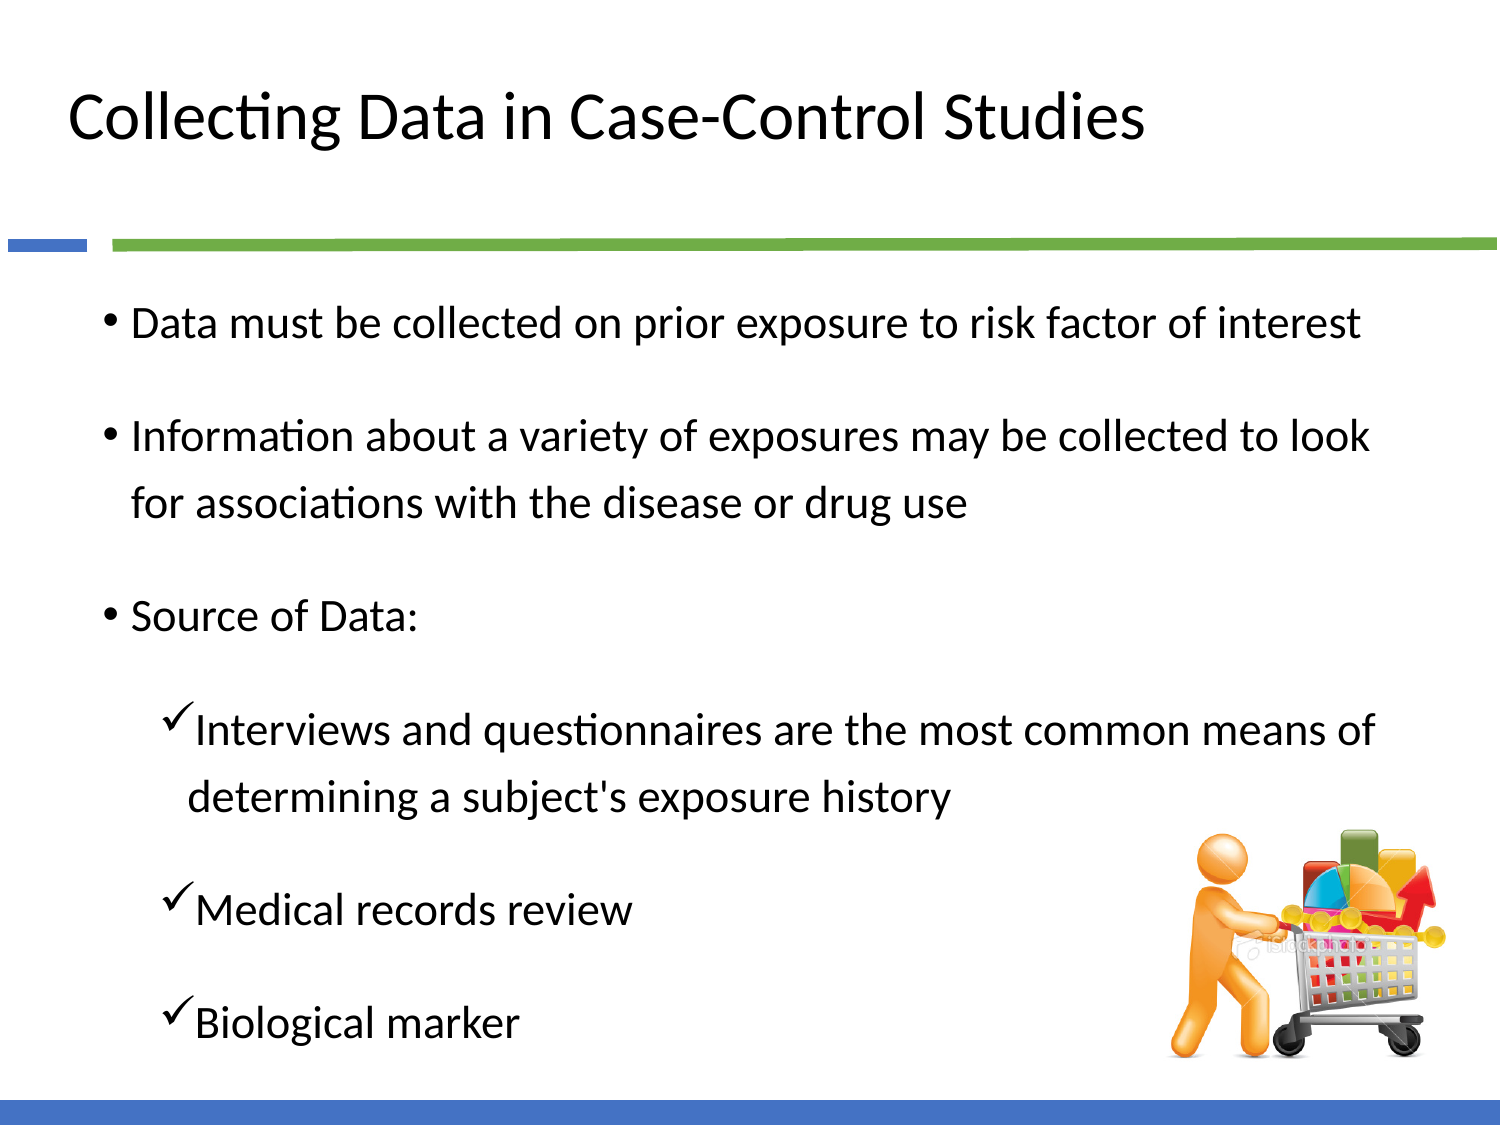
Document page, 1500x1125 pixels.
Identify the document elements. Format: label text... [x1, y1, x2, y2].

title Collecting Data in Case-Control Studies [53, 33, 1485, 202]
picture [1163, 810, 1447, 1078]
list Data must be collected on prior exposure to risk factor of interest Information about a variety of exposures may be collected to look for associations with the disease or drug use Source of Data: Interviews and questionnaires are the most common means of determining a subject's exposure history Medical records review Biological marker [87, 273, 1413, 1069]
